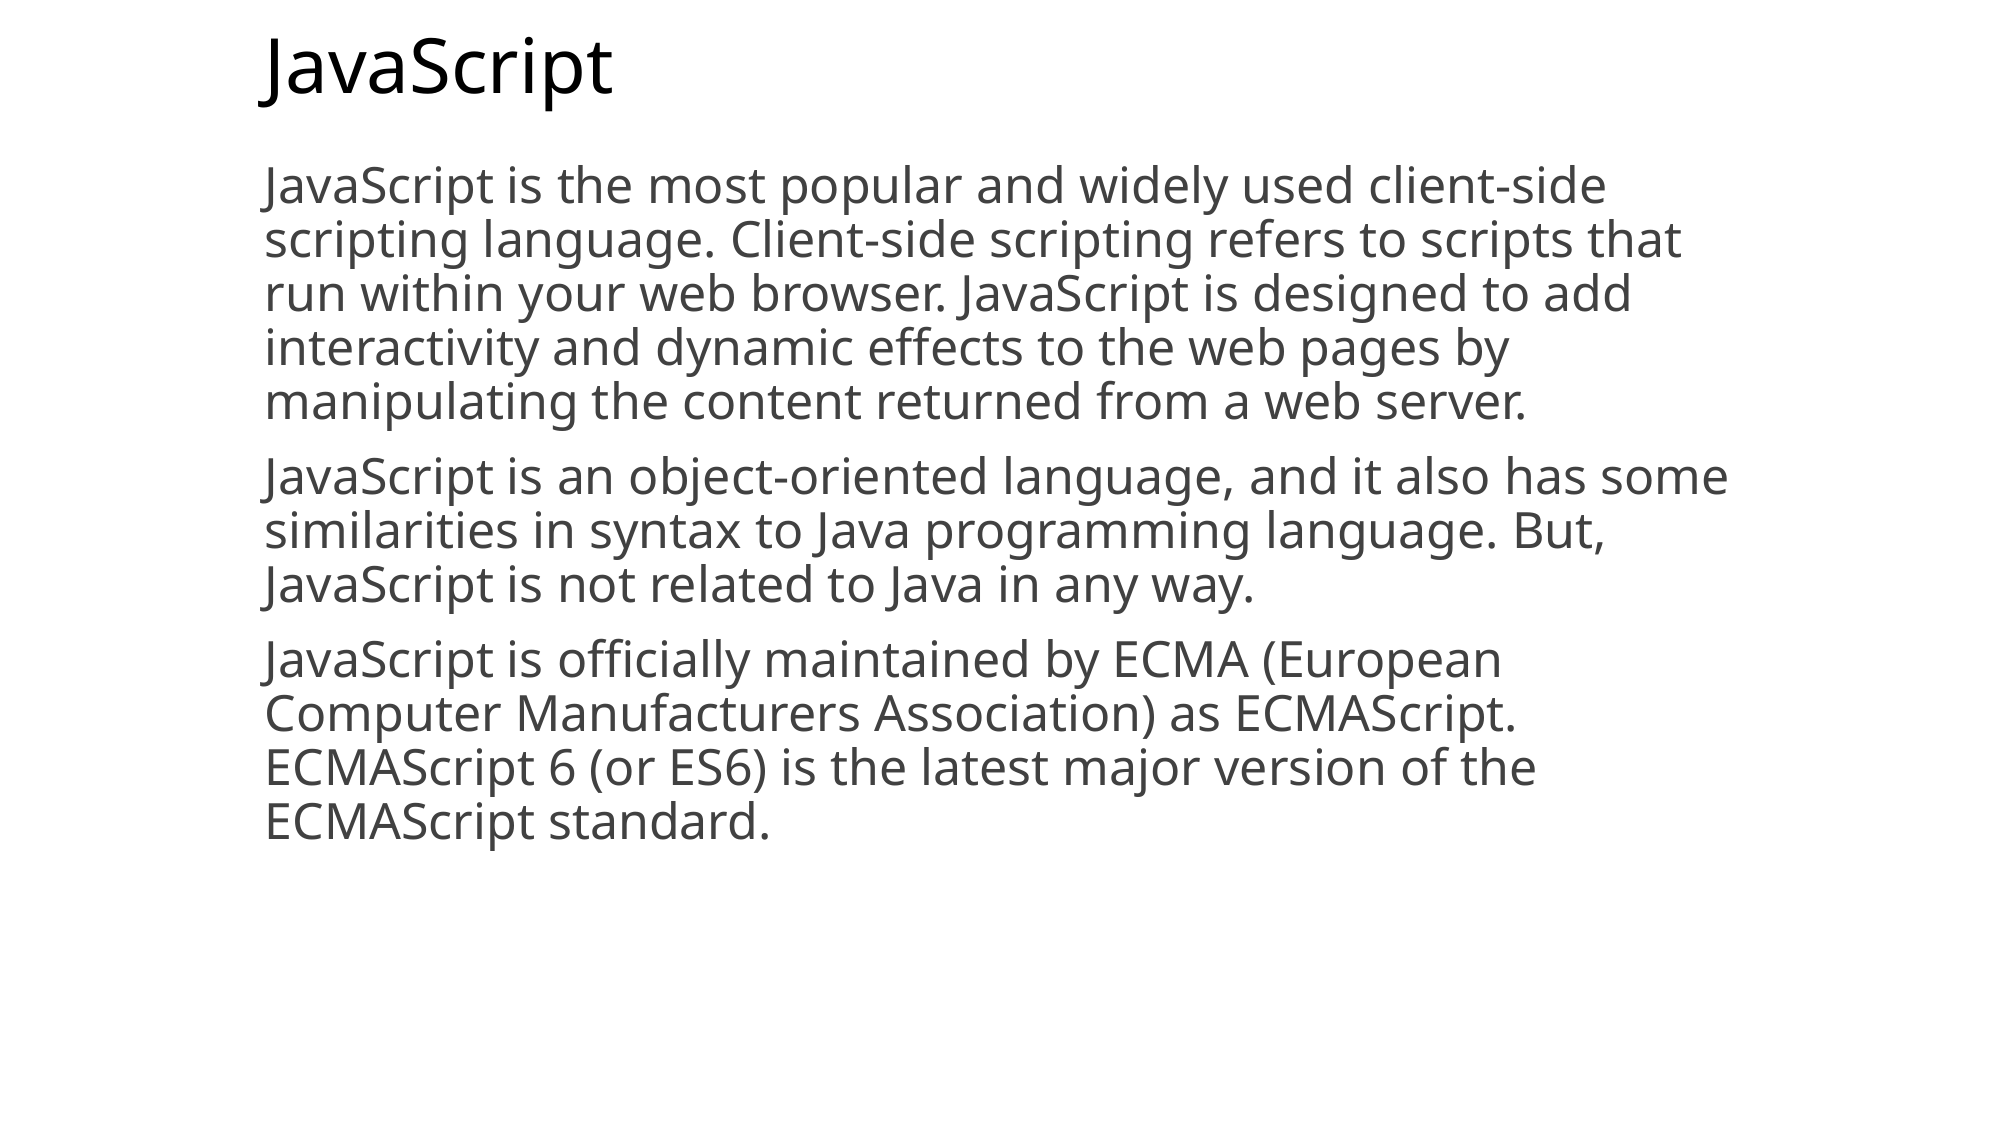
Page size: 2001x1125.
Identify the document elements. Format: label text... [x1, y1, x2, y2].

subtitle JavaScript is the most popular and widely used client-side scripting language. Client-side scripting refers to scripts that run within your web browser. JavaScript is designed to add interactivity and dynamic effects to the web pages by manipulating the content returned from a web server. JavaScript is an object-oriented language, and it also has some similarities in syntax to Java programming language. But, JavaScript is not related to Java in any way. JavaScript is officially maintained by ECMA (European Computer Manufacturers Association) as ECMAScript. ECMAScript 6 (or ES6) is the latest major version of the ECMAScript standard. [249, 153, 1750, 1085]
title JavaScript [249, 18, 1750, 118]
